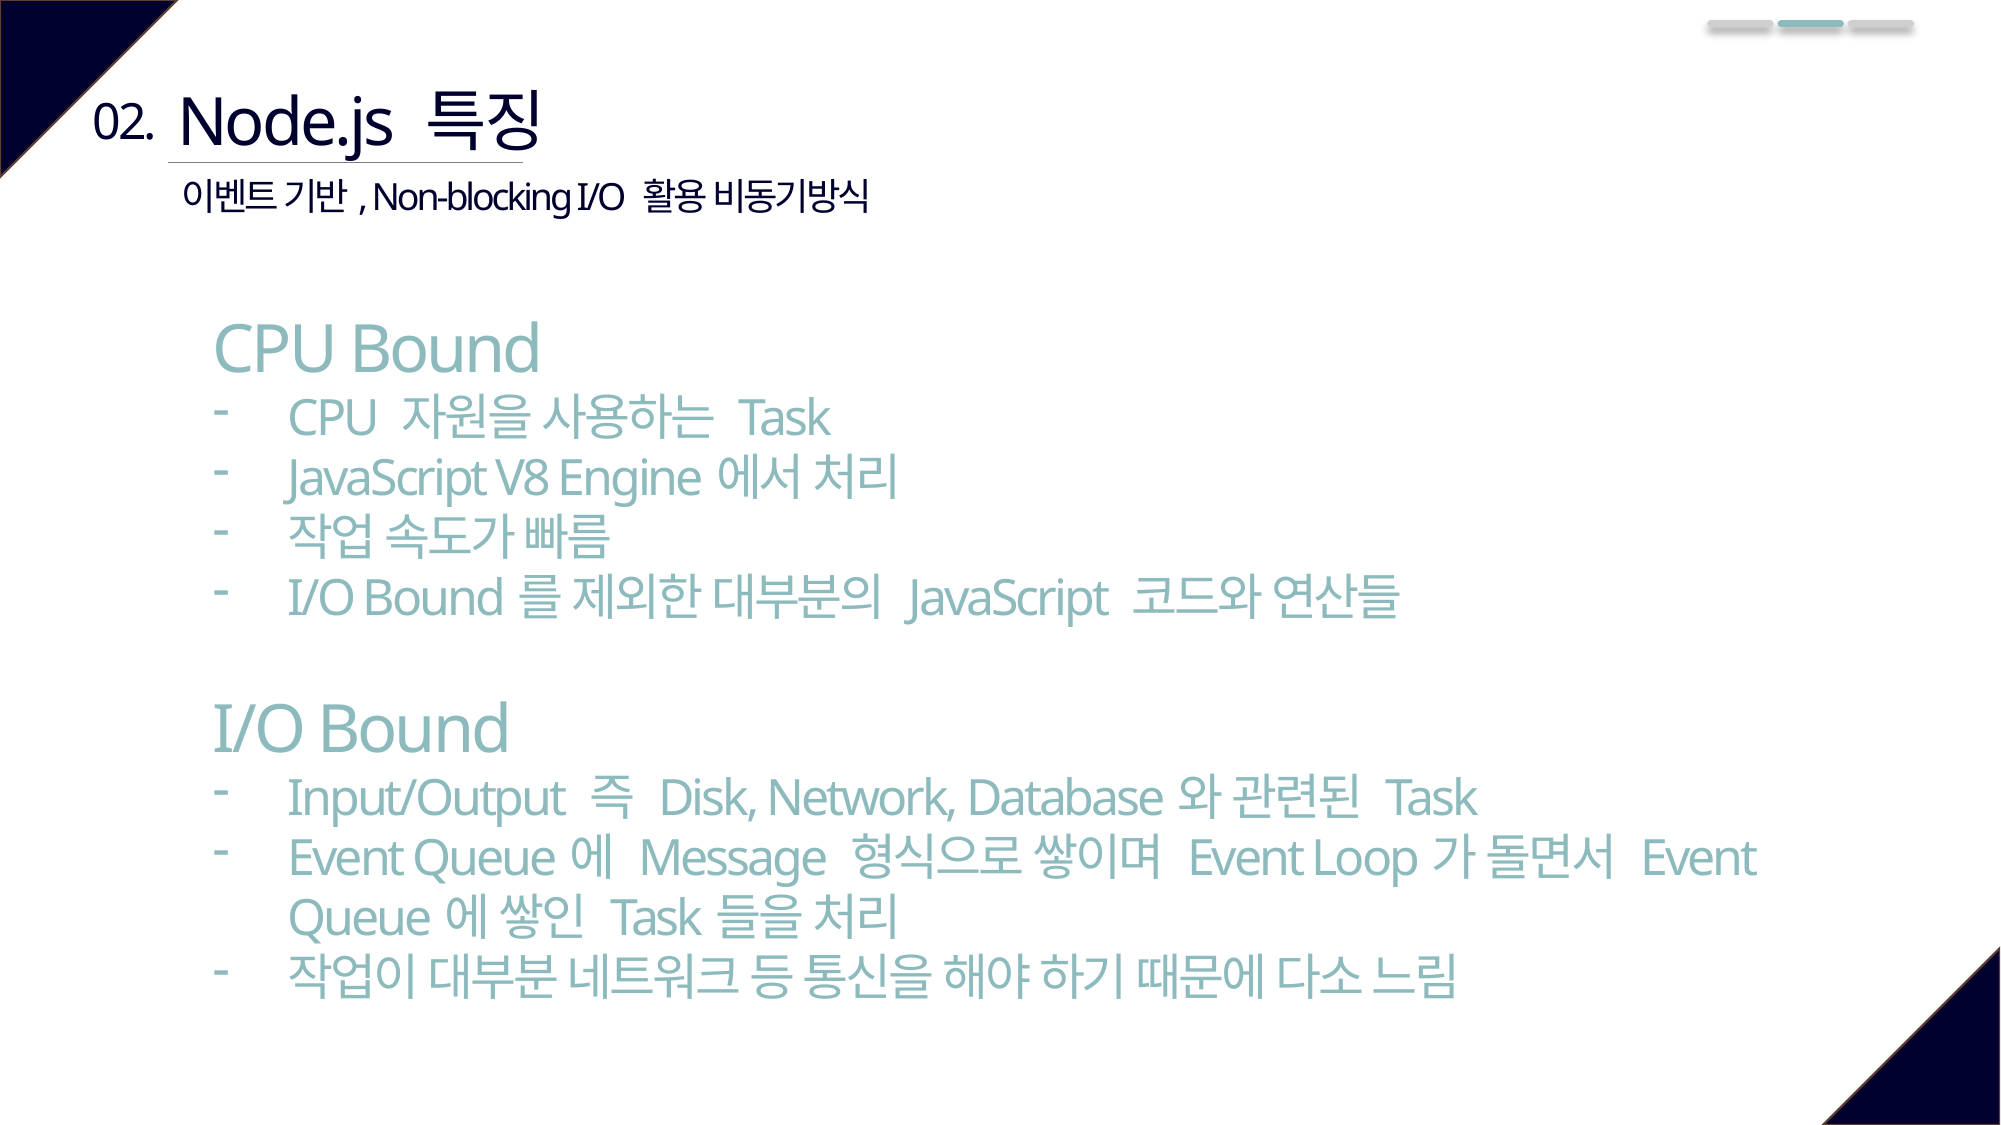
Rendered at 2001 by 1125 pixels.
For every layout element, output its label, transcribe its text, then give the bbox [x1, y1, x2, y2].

text_box CPU Bound CPU 자원을 사용하는 Task JavaScript V8 Engine에서 처리 작업 속도가 빠름 I/O Bound를 제외한 대부분의 JavaScript 코드와 연산들 I/O Bound Input/Output 즉 Disk, Network, Database와 관련된 Task Event Queue에 Message 형식으로 쌓이며 Event Loop가 돌면서 Event Queue에 쌓인 Task들을 처리 작업이 대부분 네트워크 등 통신을 해야 하기 때문에 다소 느림 [198, 298, 1802, 1013]
text_box 이벤트 기반, Non-blocking I/O 활용 비동기방식 [167, 165, 887, 225]
text_box 02. [78, 81, 172, 157]
text_box Node.js 특징 [162, 71, 561, 167]
